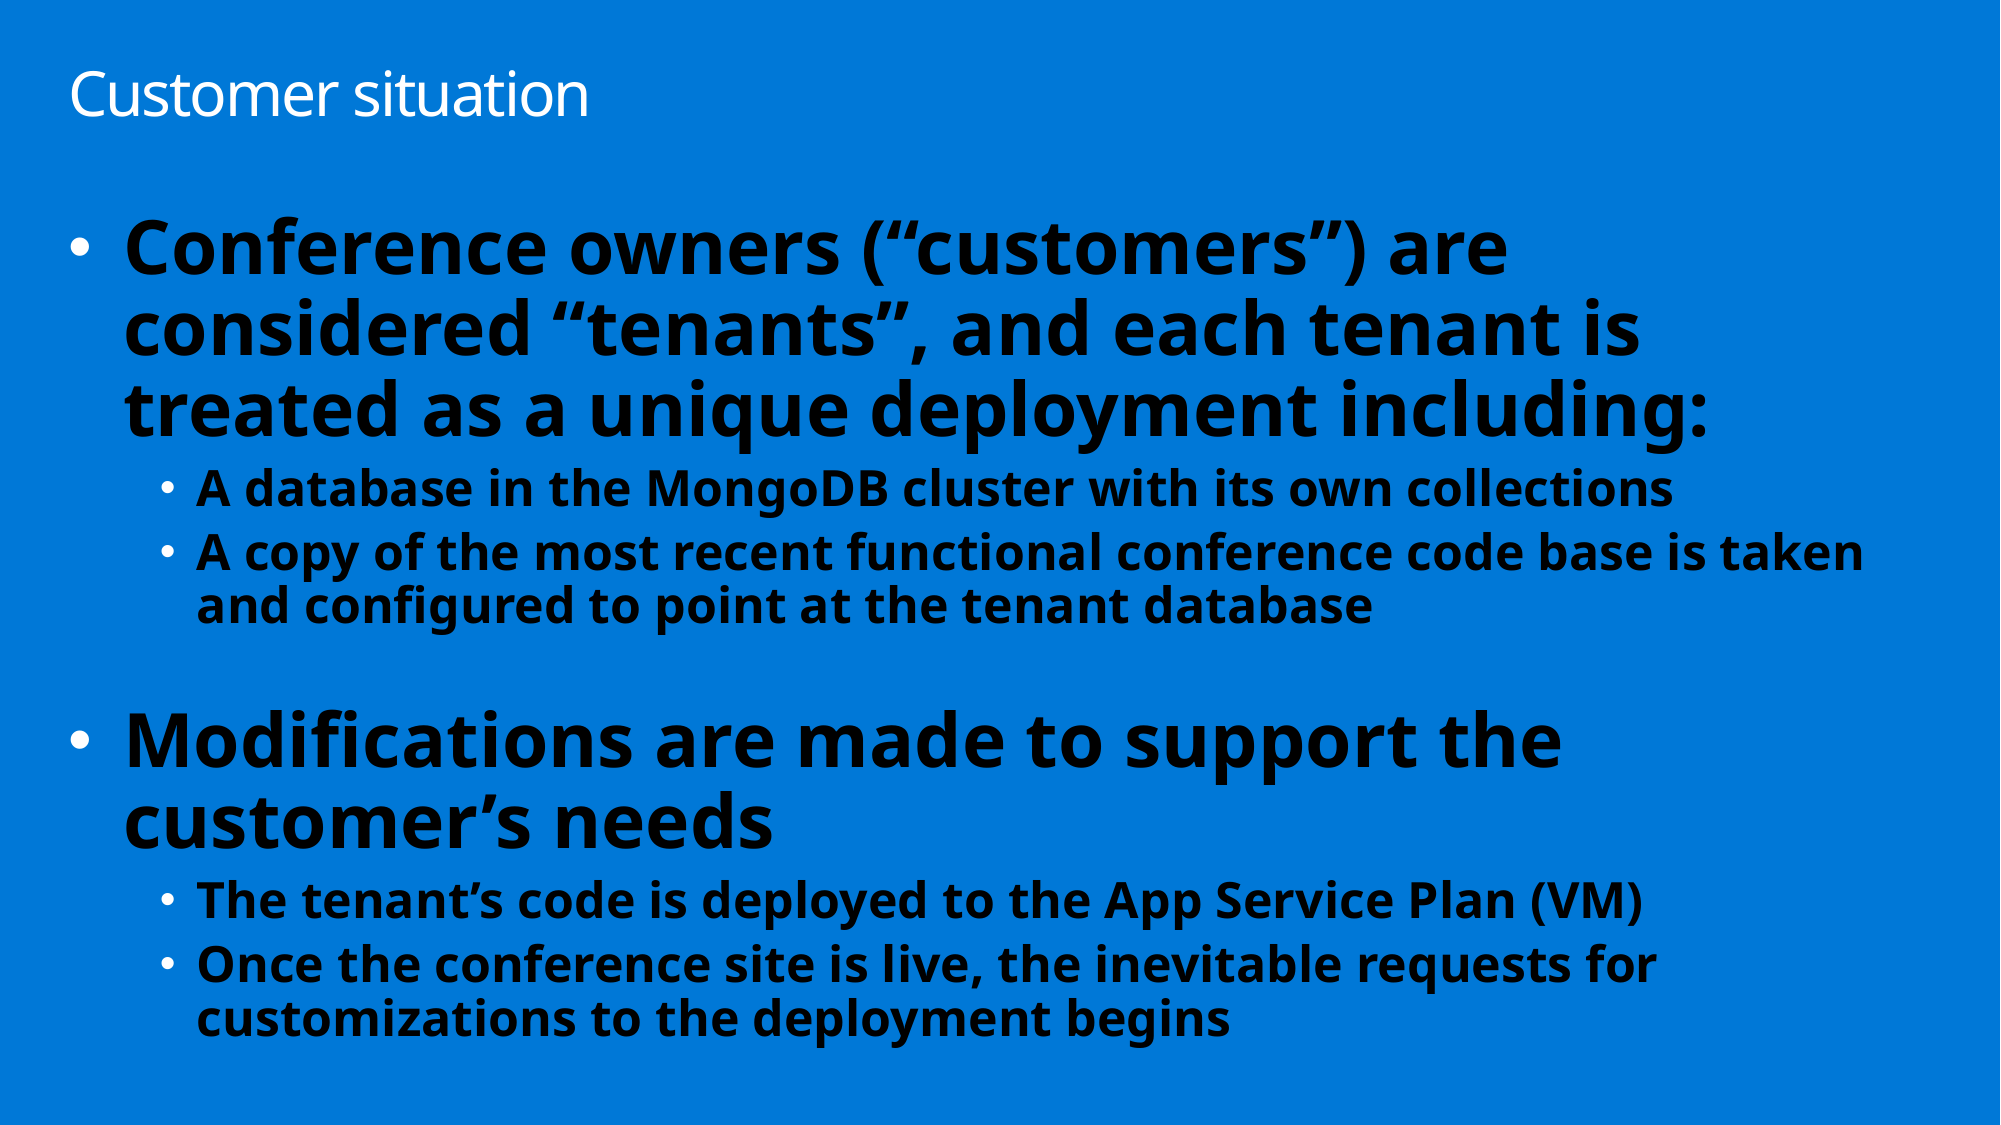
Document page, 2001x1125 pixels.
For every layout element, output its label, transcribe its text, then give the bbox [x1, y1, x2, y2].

list Conference owners (“customers”) are considered “tenants”, and each tenant is treated as a unique deployment including: A database in the MongoDB cluster with its own collections A copy of the most recent functional conference code base is taken and configured to point at the tenant database Modifications are made to support the customer’s needs The tenant’s code is deployed to the App Service Plan (VM) Once the conference site is live, the inevitable requests for customizations to the deployment begins [44, 196, 1956, 1078]
title Customer situation [44, 47, 1957, 196]
